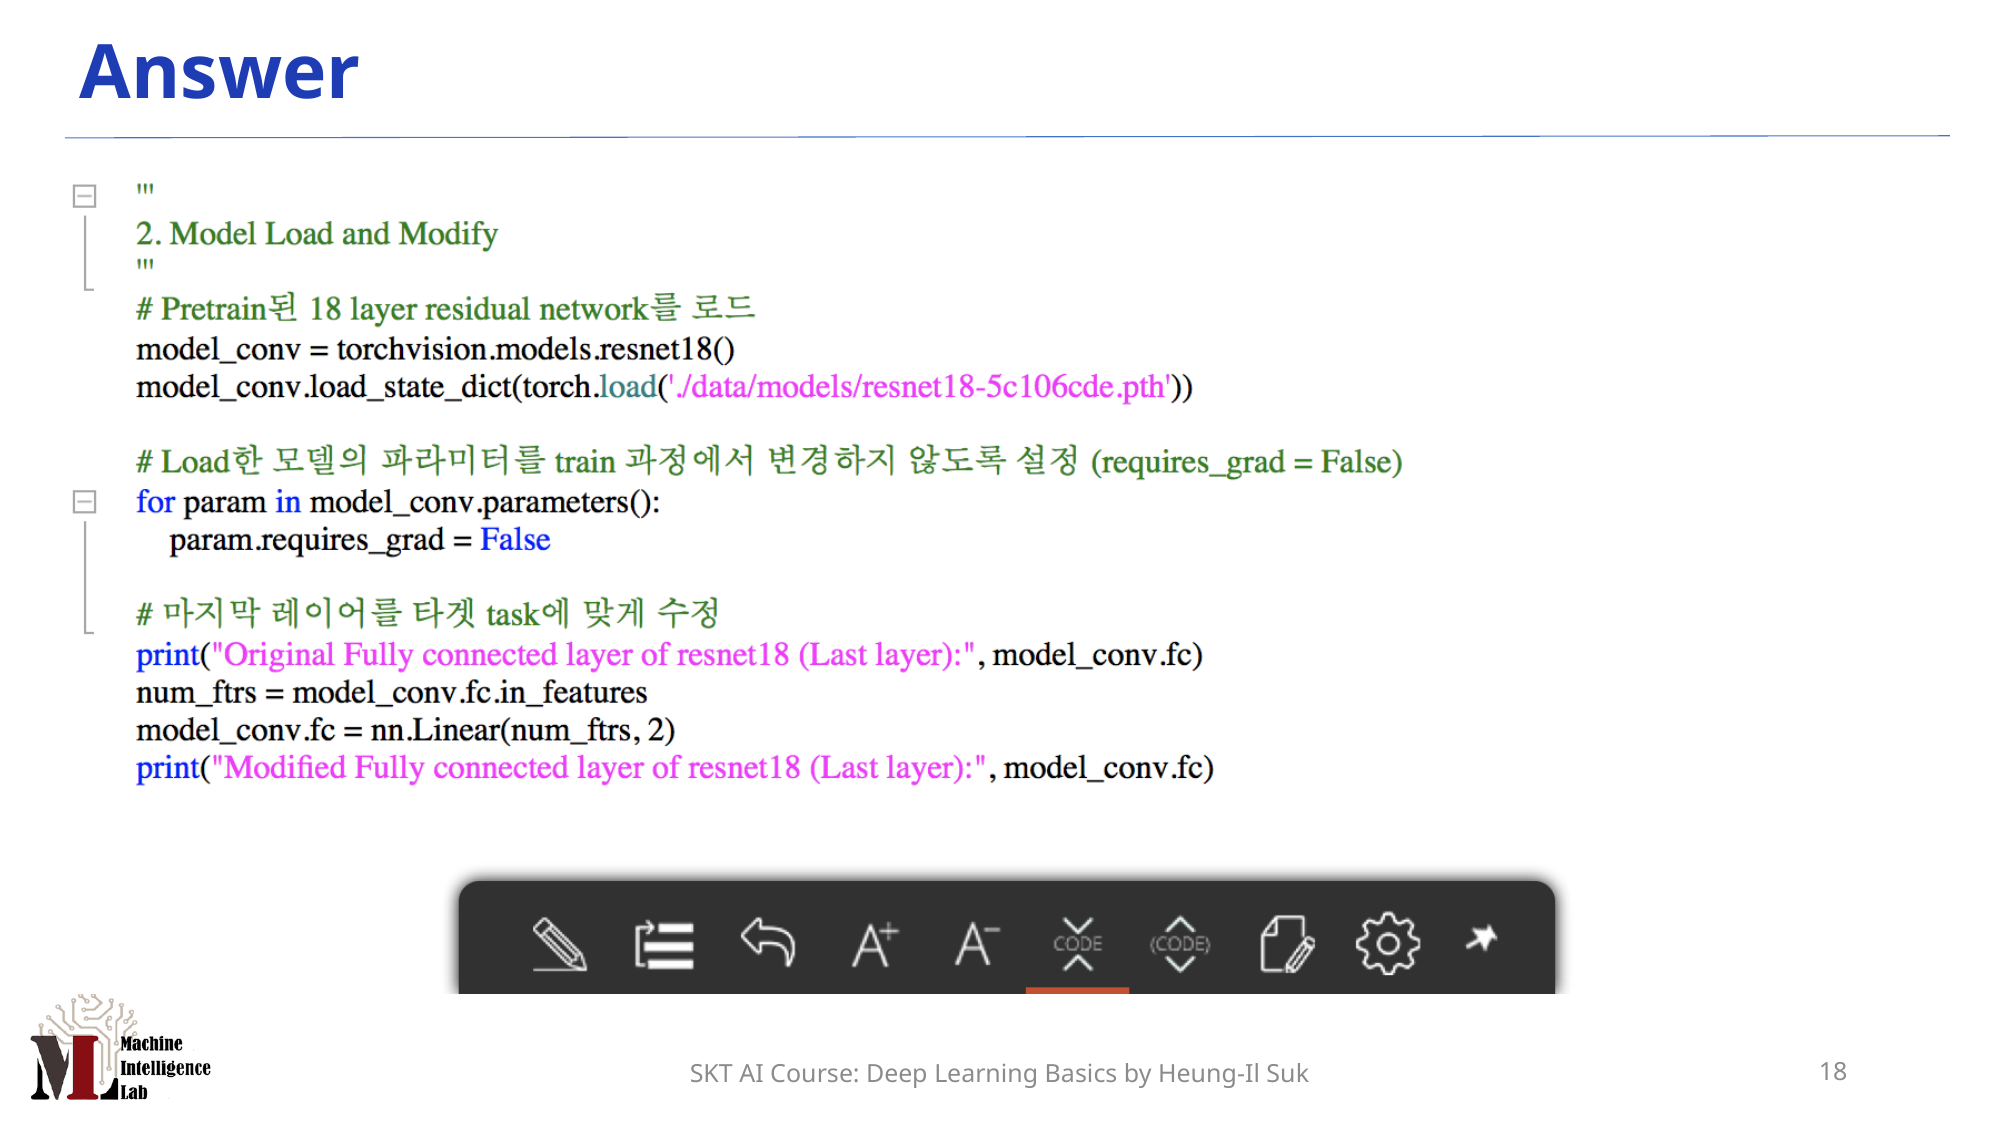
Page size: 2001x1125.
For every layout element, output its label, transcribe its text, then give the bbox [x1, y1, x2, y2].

picture [29, 168, 1950, 1101]
slide_number 18 [1412, 1042, 1863, 1103]
footer SKT AI Course: Deep Learning Basics by Heung-Il Suk [662, 1042, 1338, 1103]
title Answer [64, 13, 1790, 135]
